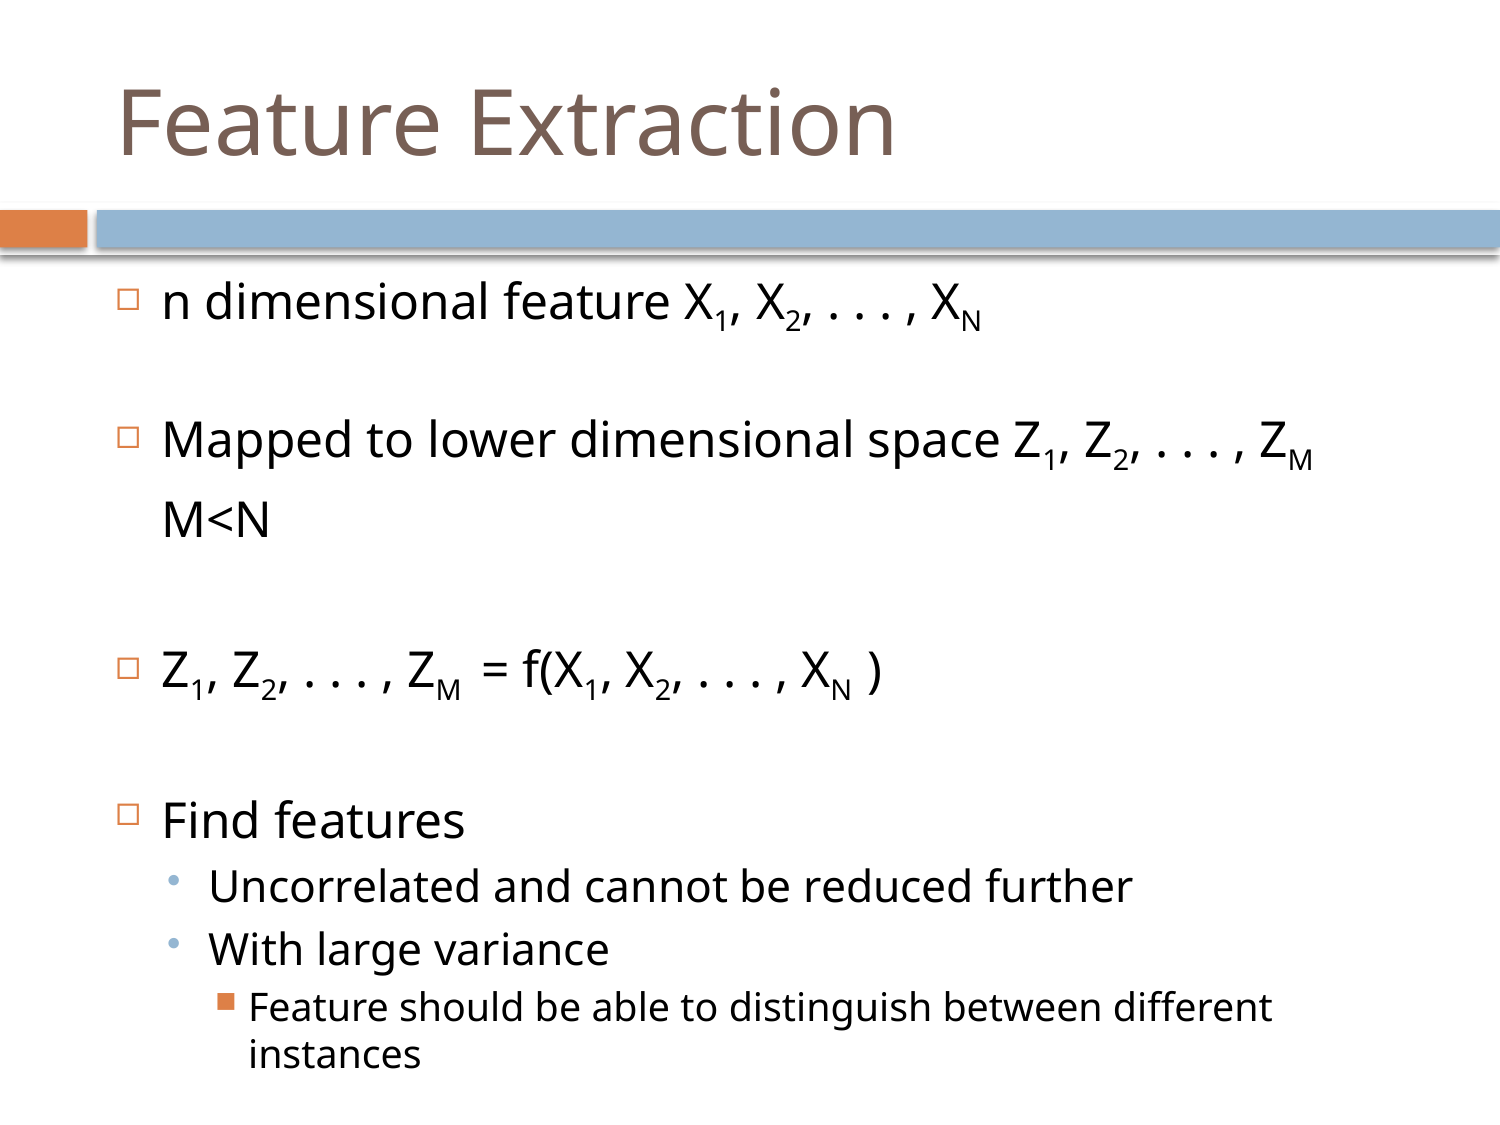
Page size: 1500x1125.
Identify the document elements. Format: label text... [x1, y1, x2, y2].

title Feature Extraction [100, 37, 1438, 200]
list n dimensional feature X1, X2, . . . , XN Mapped to lower dimensional space Z1, Z2, . . . , ZM M<N Z1, Z2, . . . , ZM = f(X1, X2, . . . , XN ) Find features Uncorrelated and cannot be reduced further With large variance Feature should be able to distinguish between different instances [100, 262, 1438, 1088]
